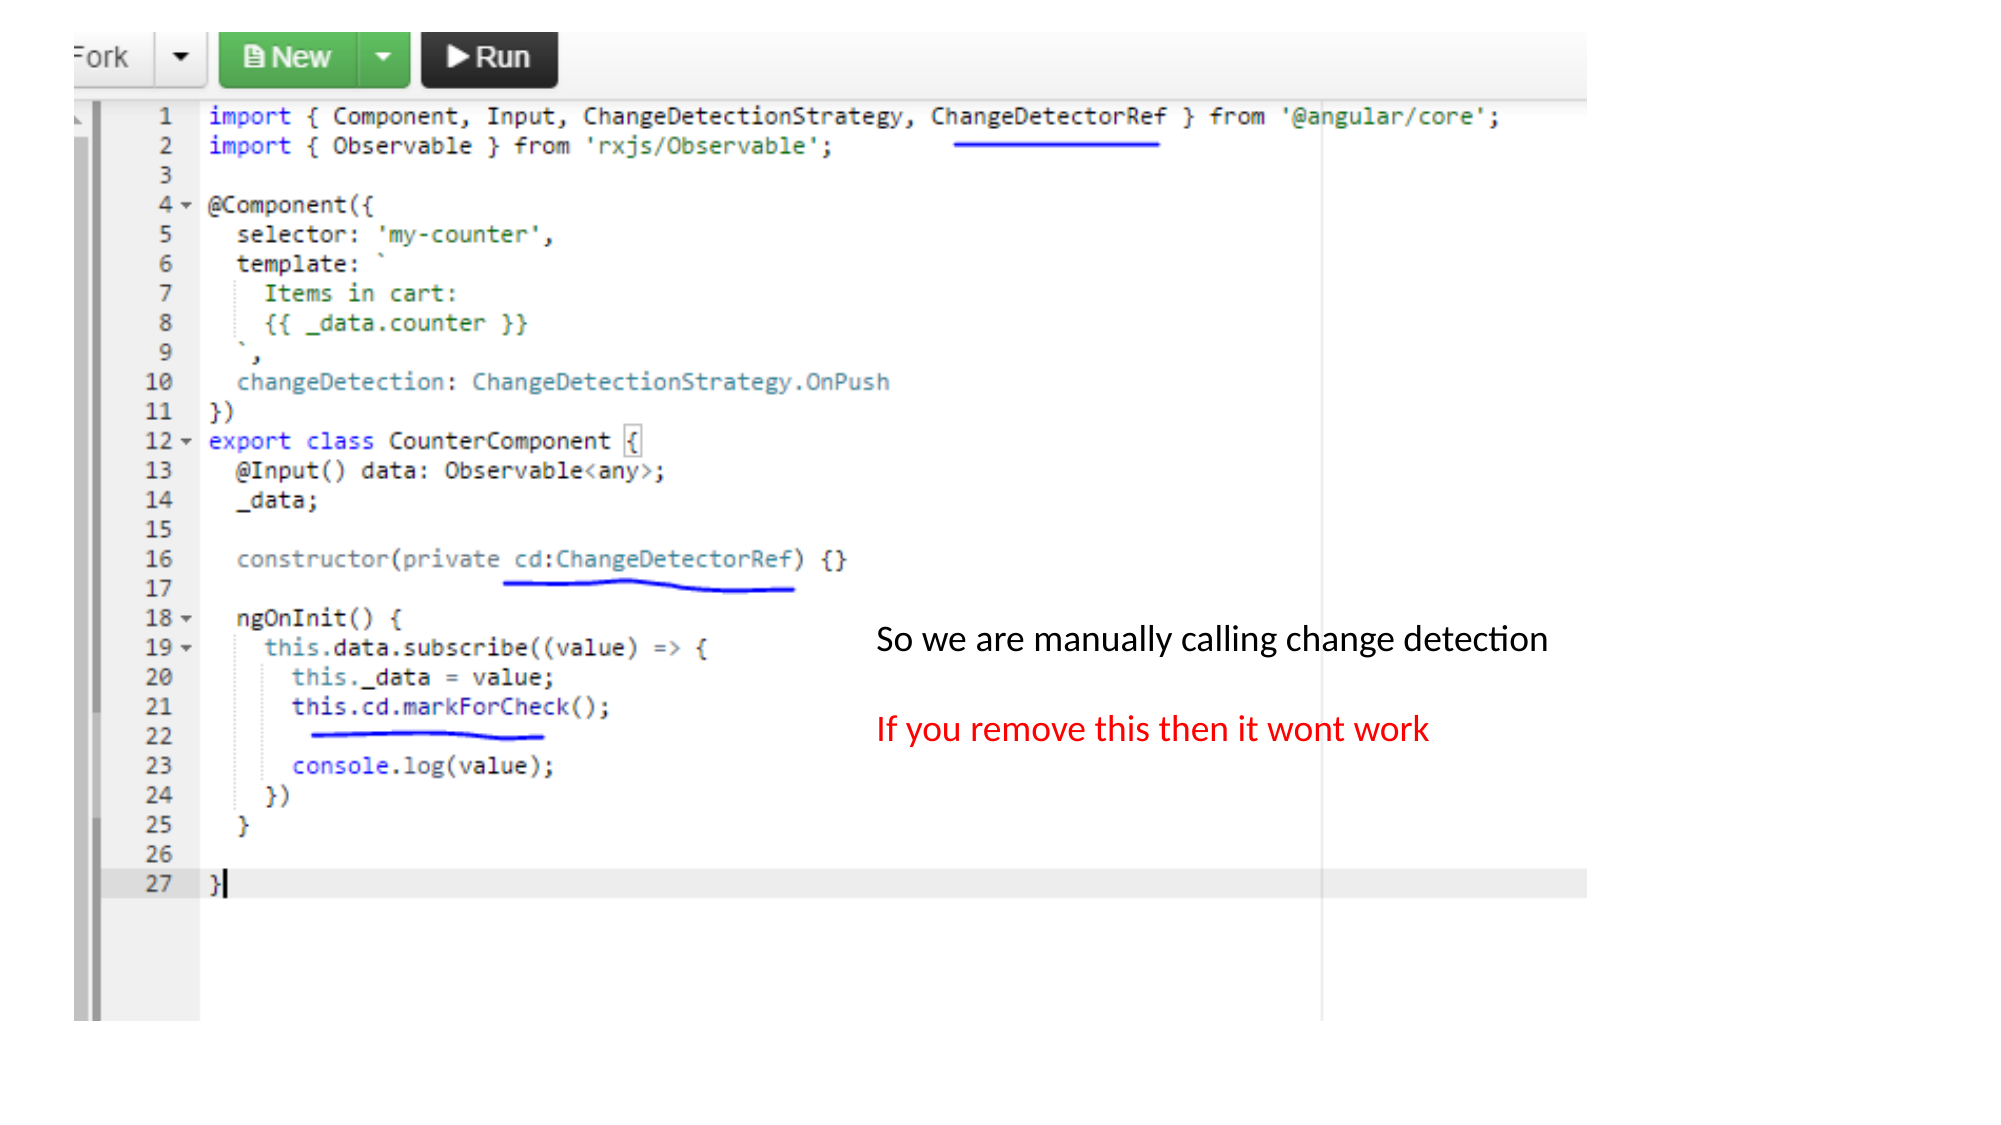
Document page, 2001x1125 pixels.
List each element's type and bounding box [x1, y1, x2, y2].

picture [74, 32, 1588, 1021]
